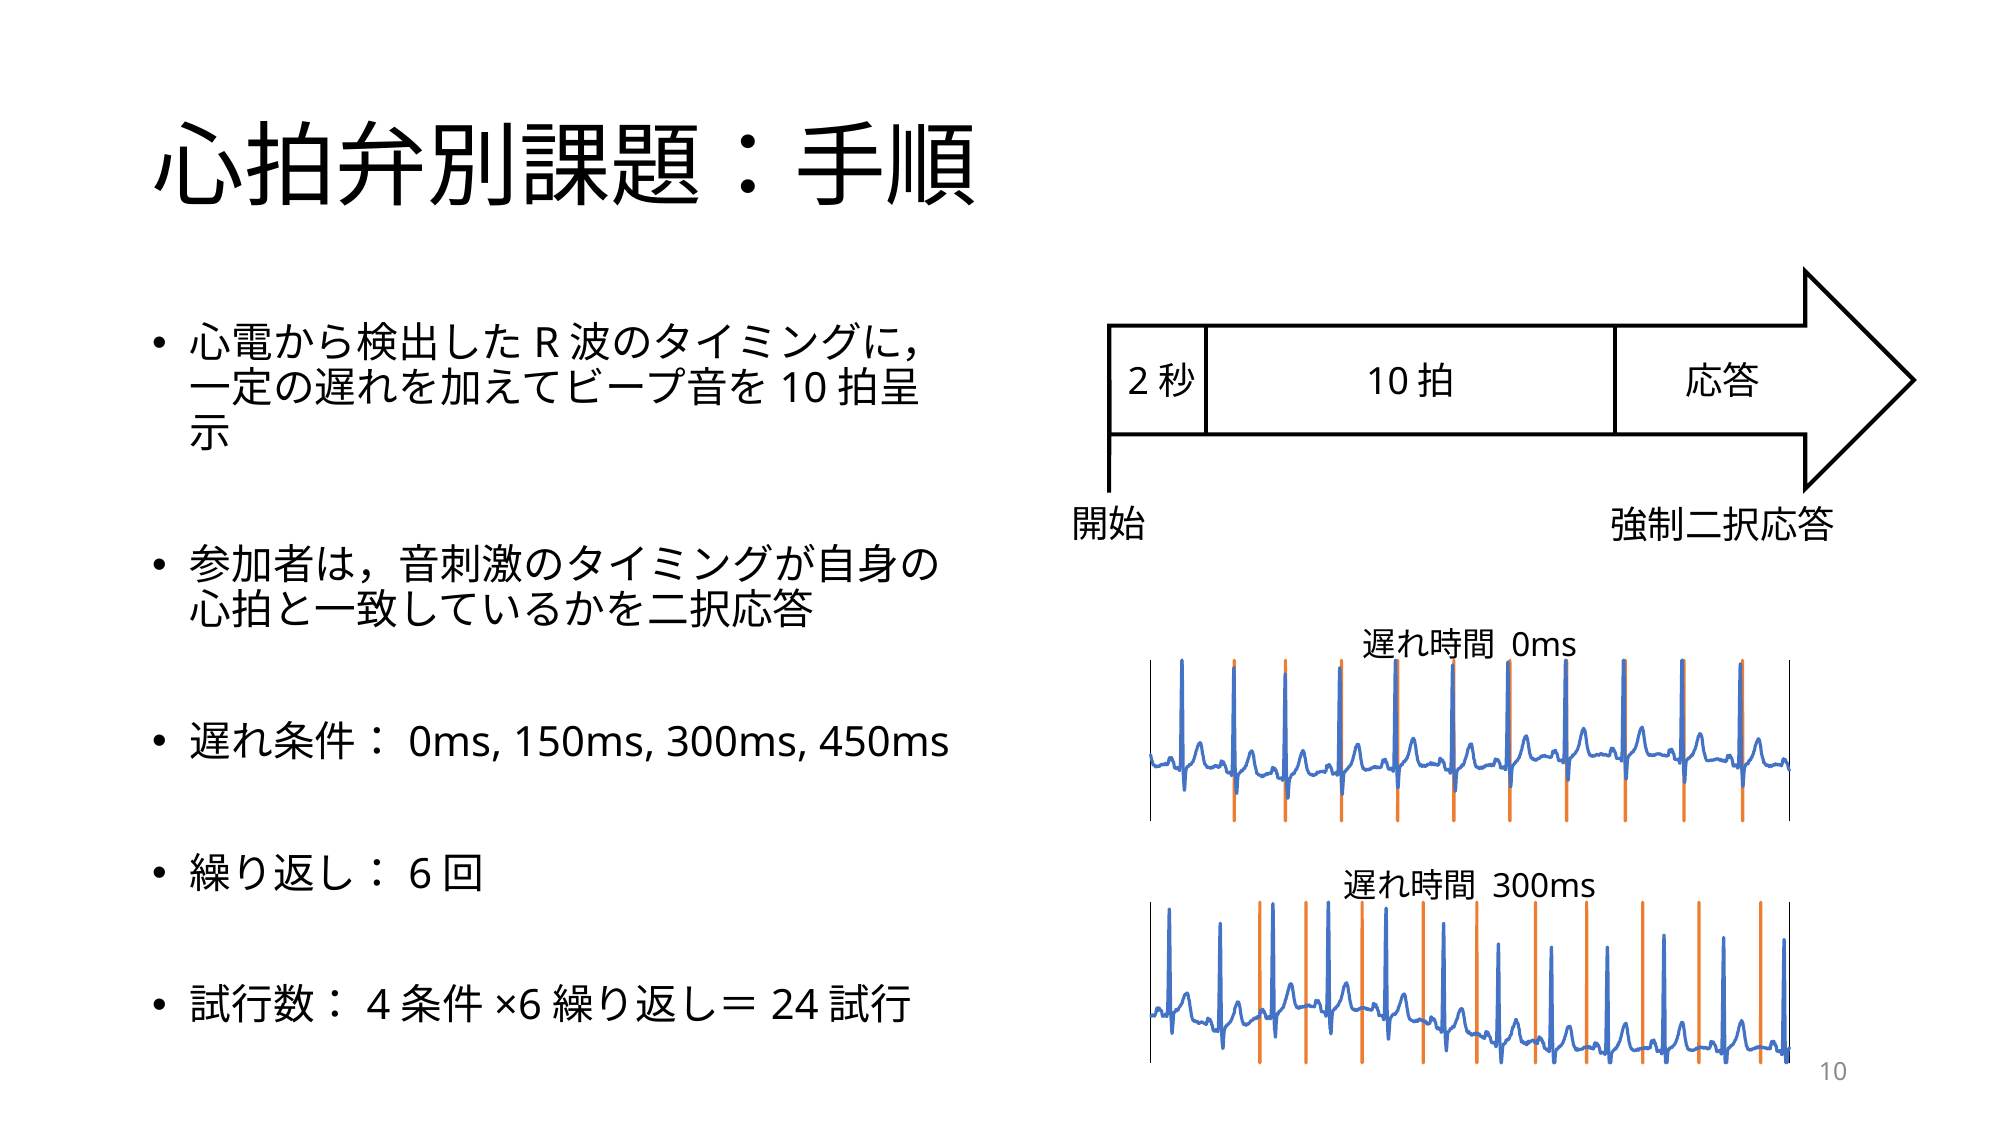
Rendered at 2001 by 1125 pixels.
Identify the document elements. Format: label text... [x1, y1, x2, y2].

text_box 心電から検出したR波のタイミングに，一定の遅れを加えてビープ音を10拍呈示 参加者は，音刺激のタイミングが自身の心拍と一致しているかを二択応答 遅れ条件：0ms, 150ms, 300ms, 450ms 繰り返し：6回 試行数：4条件×6繰り返し＝24試行 [137, 314, 971, 1050]
chart [1137, 898, 1803, 1067]
text_box 遅れ時間 0ms [1294, 615, 1646, 656]
text_box 2秒 [1112, 349, 1204, 410]
text_box 遅れ時間 300ms [1269, 857, 1671, 898]
text_box 応答 [1670, 349, 1776, 410]
text_box [1108, 268, 1916, 492]
text_box 10拍 [1351, 349, 1471, 410]
text_box 強制二択応答 [1595, 494, 1851, 554]
text_box 開始 [1056, 492, 1162, 553]
chart [1137, 656, 1803, 825]
title 心拍弁別課題：手順 [137, 59, 1863, 278]
slide_number 10 [1412, 1042, 1863, 1103]
